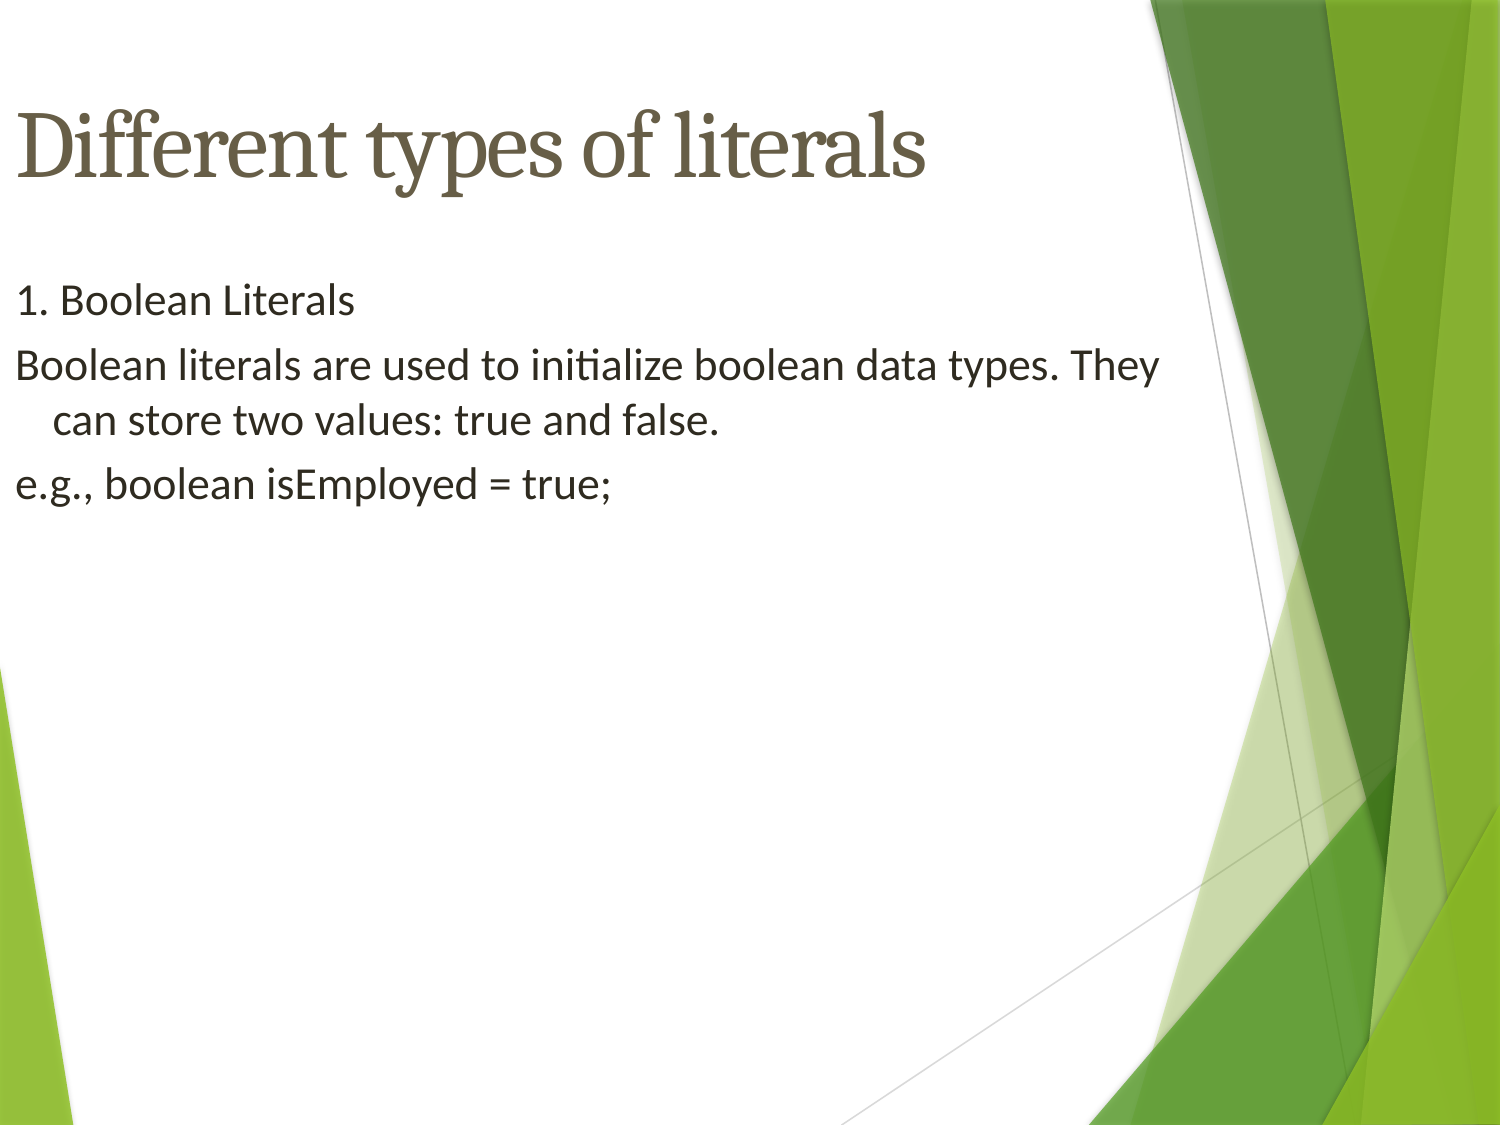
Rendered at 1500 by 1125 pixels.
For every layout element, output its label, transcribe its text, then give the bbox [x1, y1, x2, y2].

title Different types of literals [0, 45, 1250, 233]
list 1. Boolean Literals Boolean literals are used to initialize boolean data types. They can store two values: true and false. e.g., boolean isEmployed = true; [0, 262, 1250, 1050]
